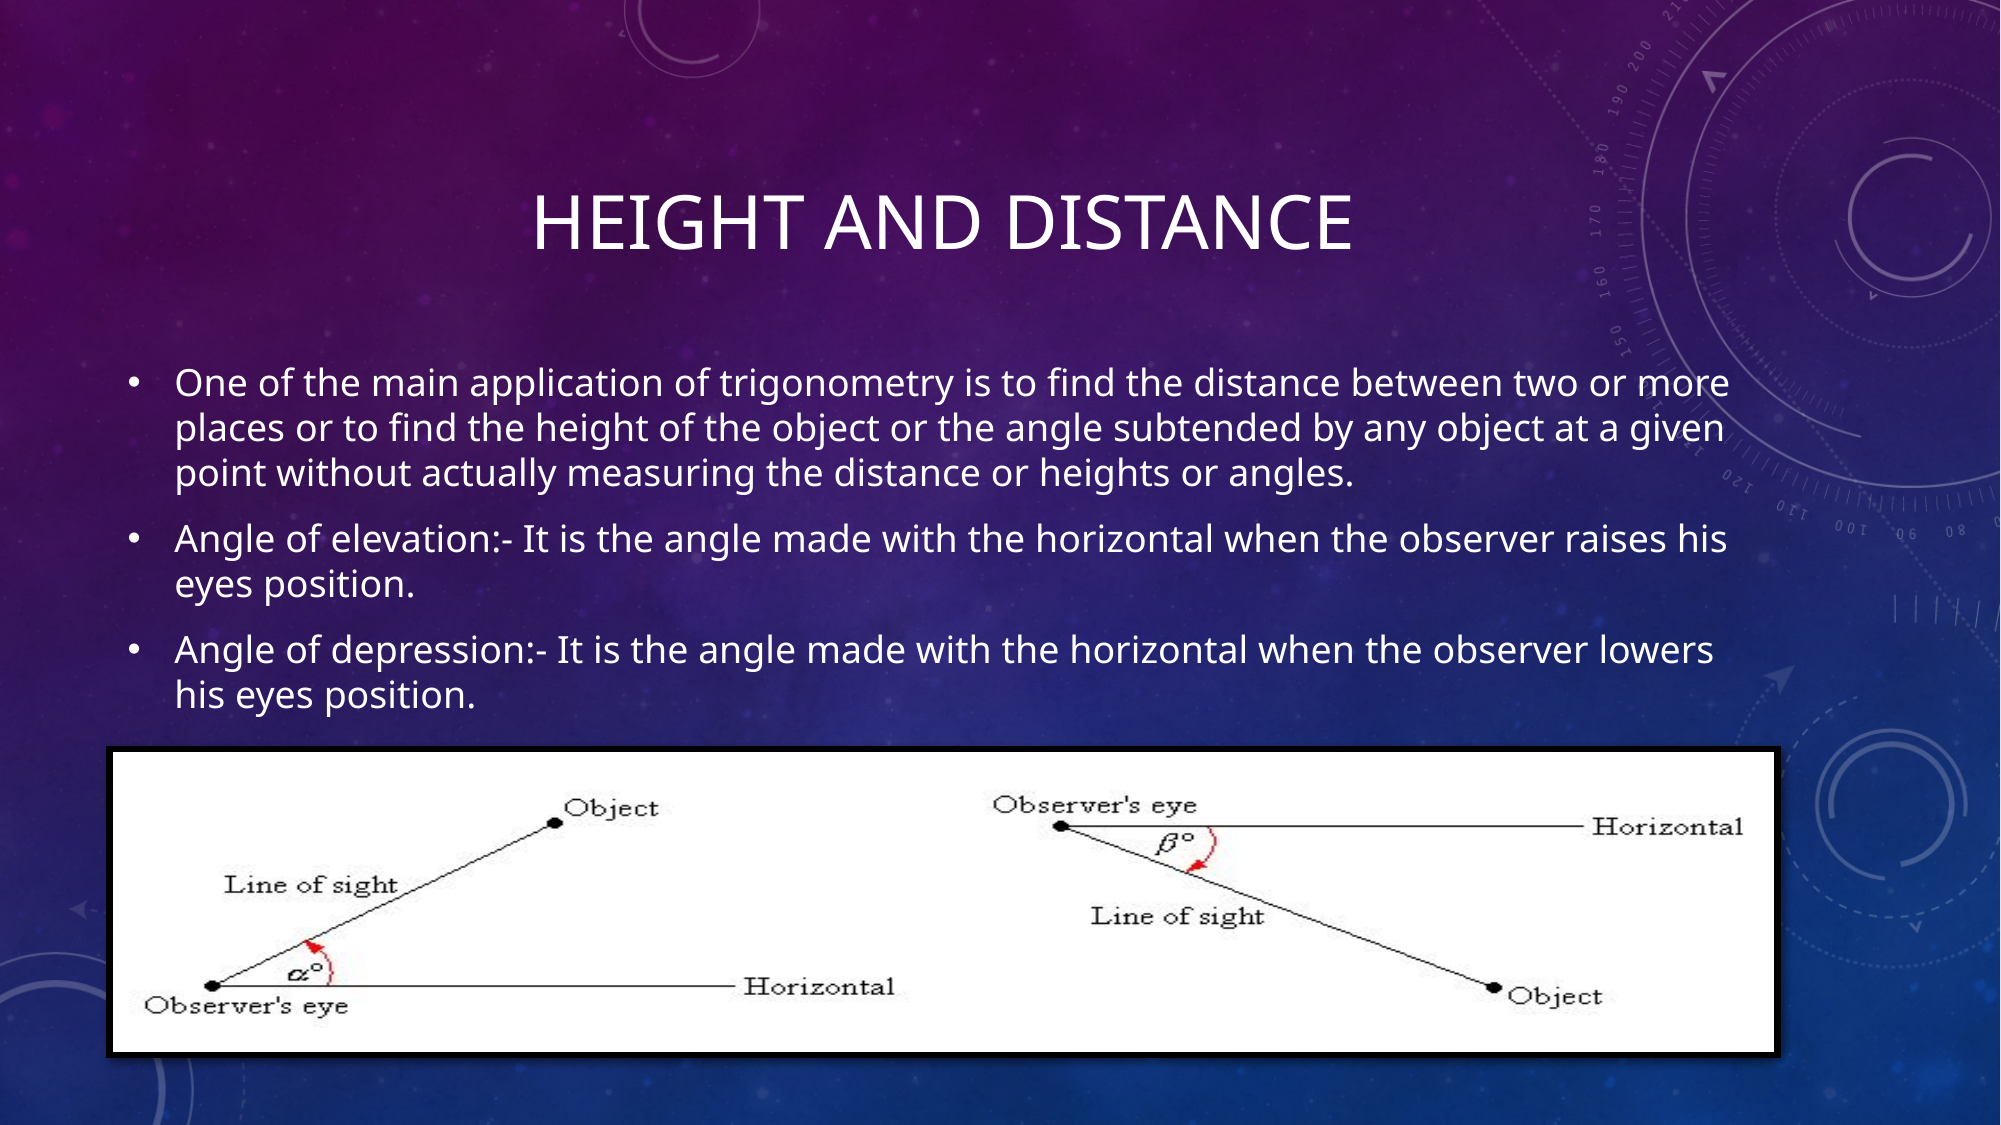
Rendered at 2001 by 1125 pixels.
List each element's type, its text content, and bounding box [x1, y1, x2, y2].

list One of the main application of trigonometry is to find the distance between two or more places or to find the height of the object or the angle subtended by any object at a given point without actually measuring the distance or heights or angles. Angle of elevation:- It is the angle made with the horizontal when the observer raises his eyes position. Angle of depression:- It is the angle made with the horizontal when the observer lowers his eyes position. [112, 351, 1775, 744]
title Height and distance [112, 99, 1775, 339]
picture [0, 0, 2001, 1125]
